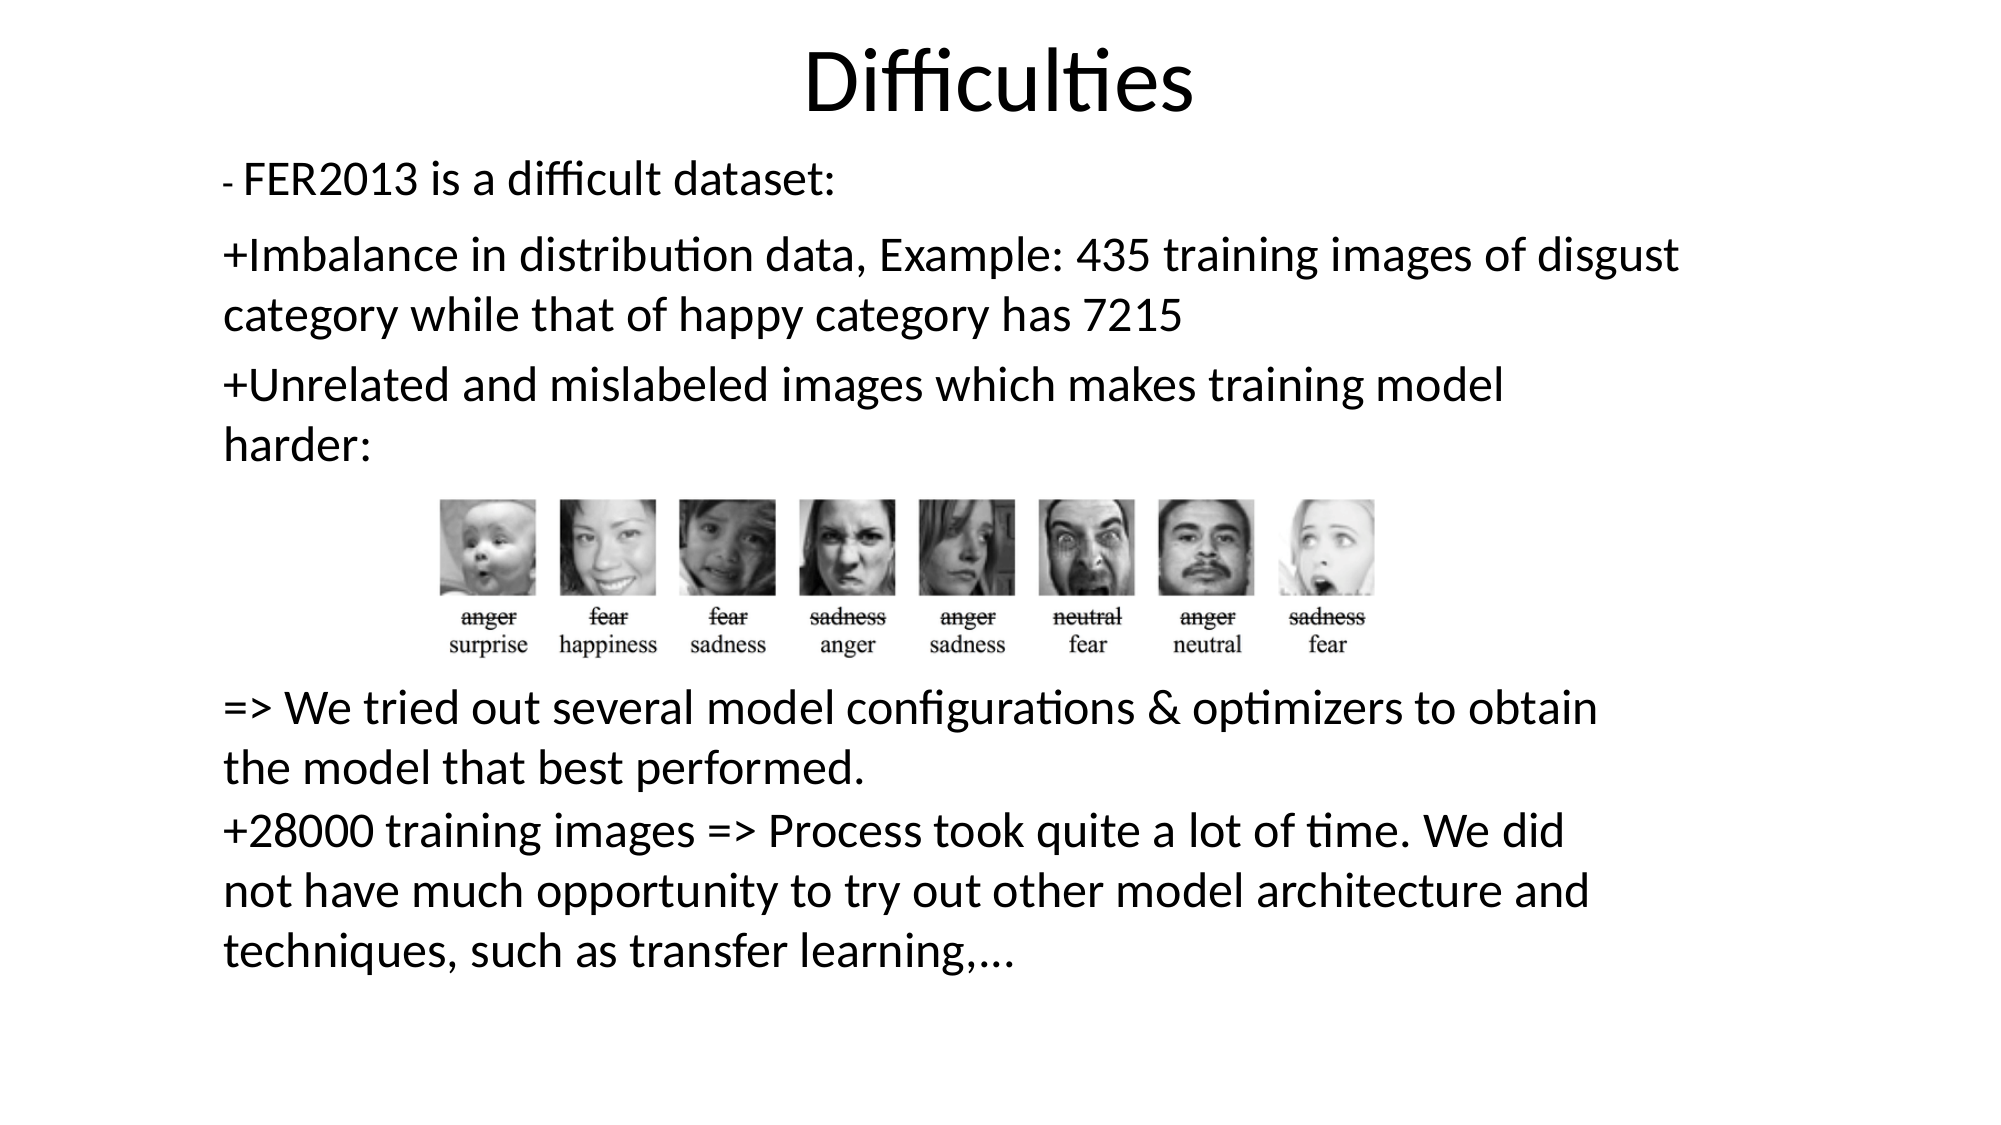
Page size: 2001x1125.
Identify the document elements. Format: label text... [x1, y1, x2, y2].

text_box +Imbalance in distribution data, Example: 435 training images of disgust category while that of happy category has 7215 [208, 213, 1721, 409]
text_box +Unrelated and mislabeled images which makes training model harder: [208, 343, 1647, 539]
text_box - FER2013 is a difficult dataset: [207, 138, 1645, 213]
picture [437, 497, 1378, 661]
text_box +28000 training images => Process took quite a lot of time. We did not have much opportunity to try out other model architecture and techniques, such as transfer learning,... [208, 789, 1647, 985]
text_box => We tried out several model configurations & optimizers to obtain the model that best performed. [208, 666, 1647, 789]
text_box Difficulties [485, 11, 1515, 137]
